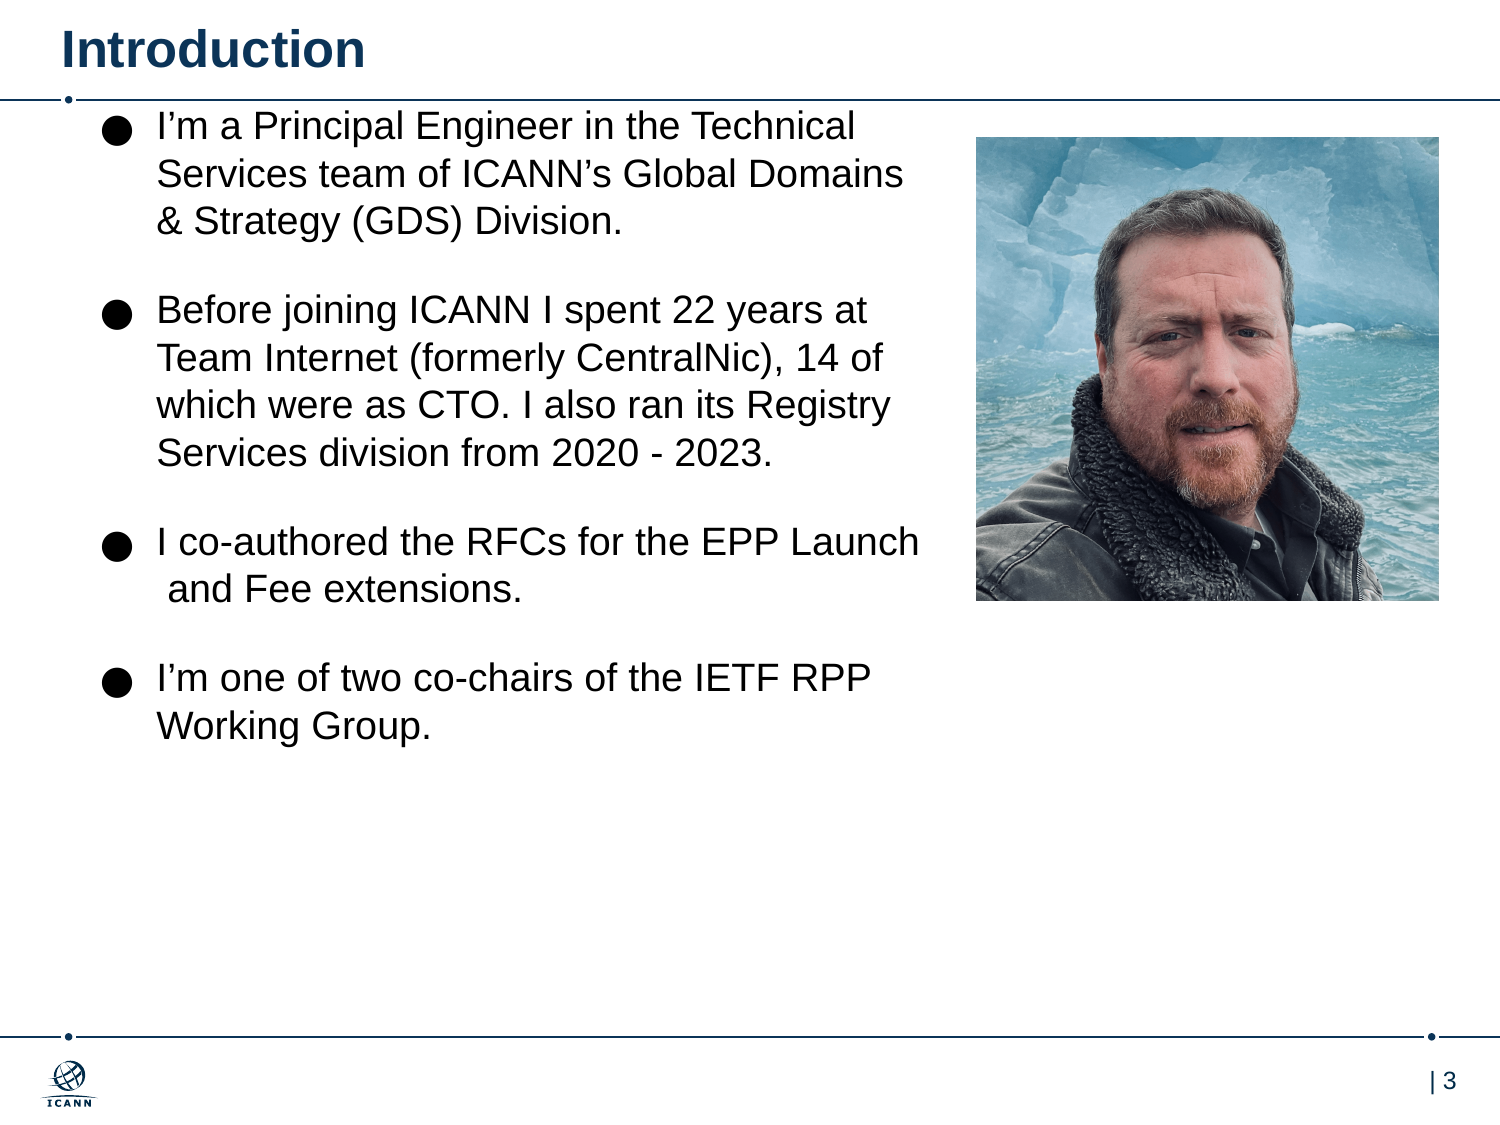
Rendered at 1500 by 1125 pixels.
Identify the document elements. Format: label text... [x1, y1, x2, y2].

list I’m a Principal Engineer in the Technical Services team of ICANN’s Global Domains & Strategy (GDS) Division. Before joining ICANN I spent 22 years at Team Internet (formerly CentralNic), 14 of which were as CTO. I also ran its Registry Services division from 2020 - 2023. I co-authored the RFCs for the EPP Launch and Fee extensions. I’m one of two co-chairs of the IETF RPP Working Group. [99, 99, 926, 951]
title Introduction [61, 7, 1376, 82]
picture [976, 137, 1440, 601]
